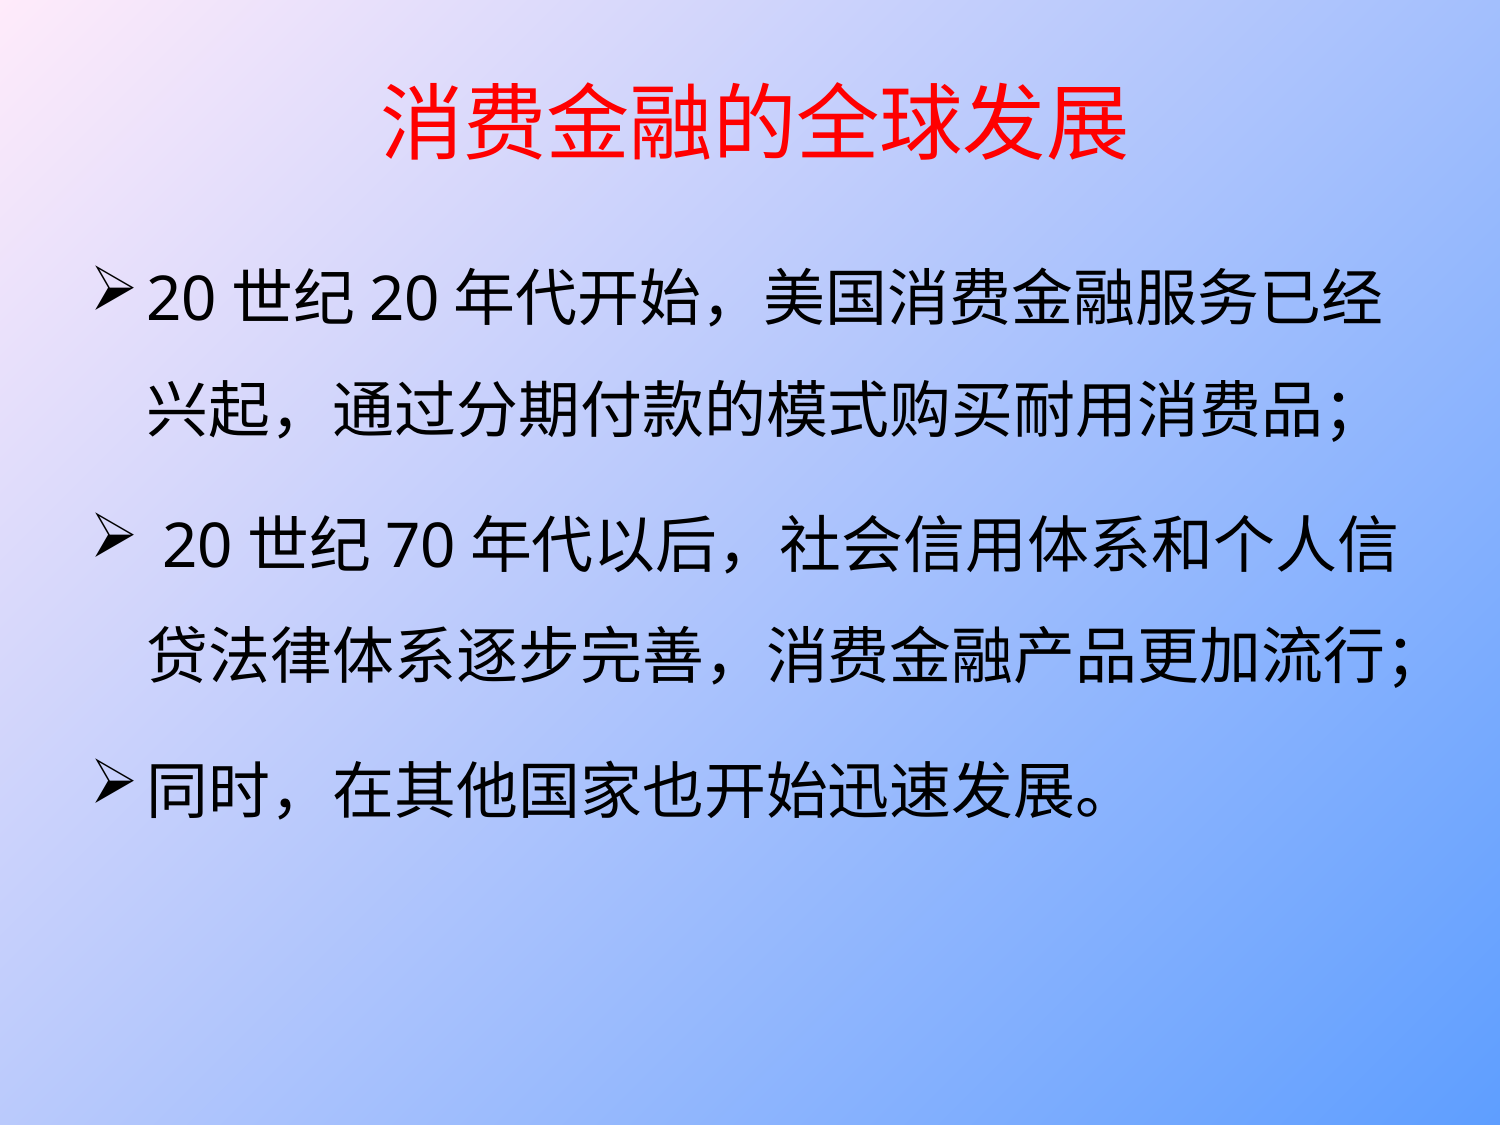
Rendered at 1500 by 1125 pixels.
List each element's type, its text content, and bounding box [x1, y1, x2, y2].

list 20世纪20年代开始，美国消费金融服务已经兴起，通过分期付款的模式购买耐用消费品； 20世纪70年代以后，社会信用体系和个人信贷法律体系逐步完善，消费金融产品更加流行； 同时，在其他国家也开始迅速发展。 [75, 213, 1425, 1047]
title 消费金融的全球发展 [79, 26, 1430, 214]
